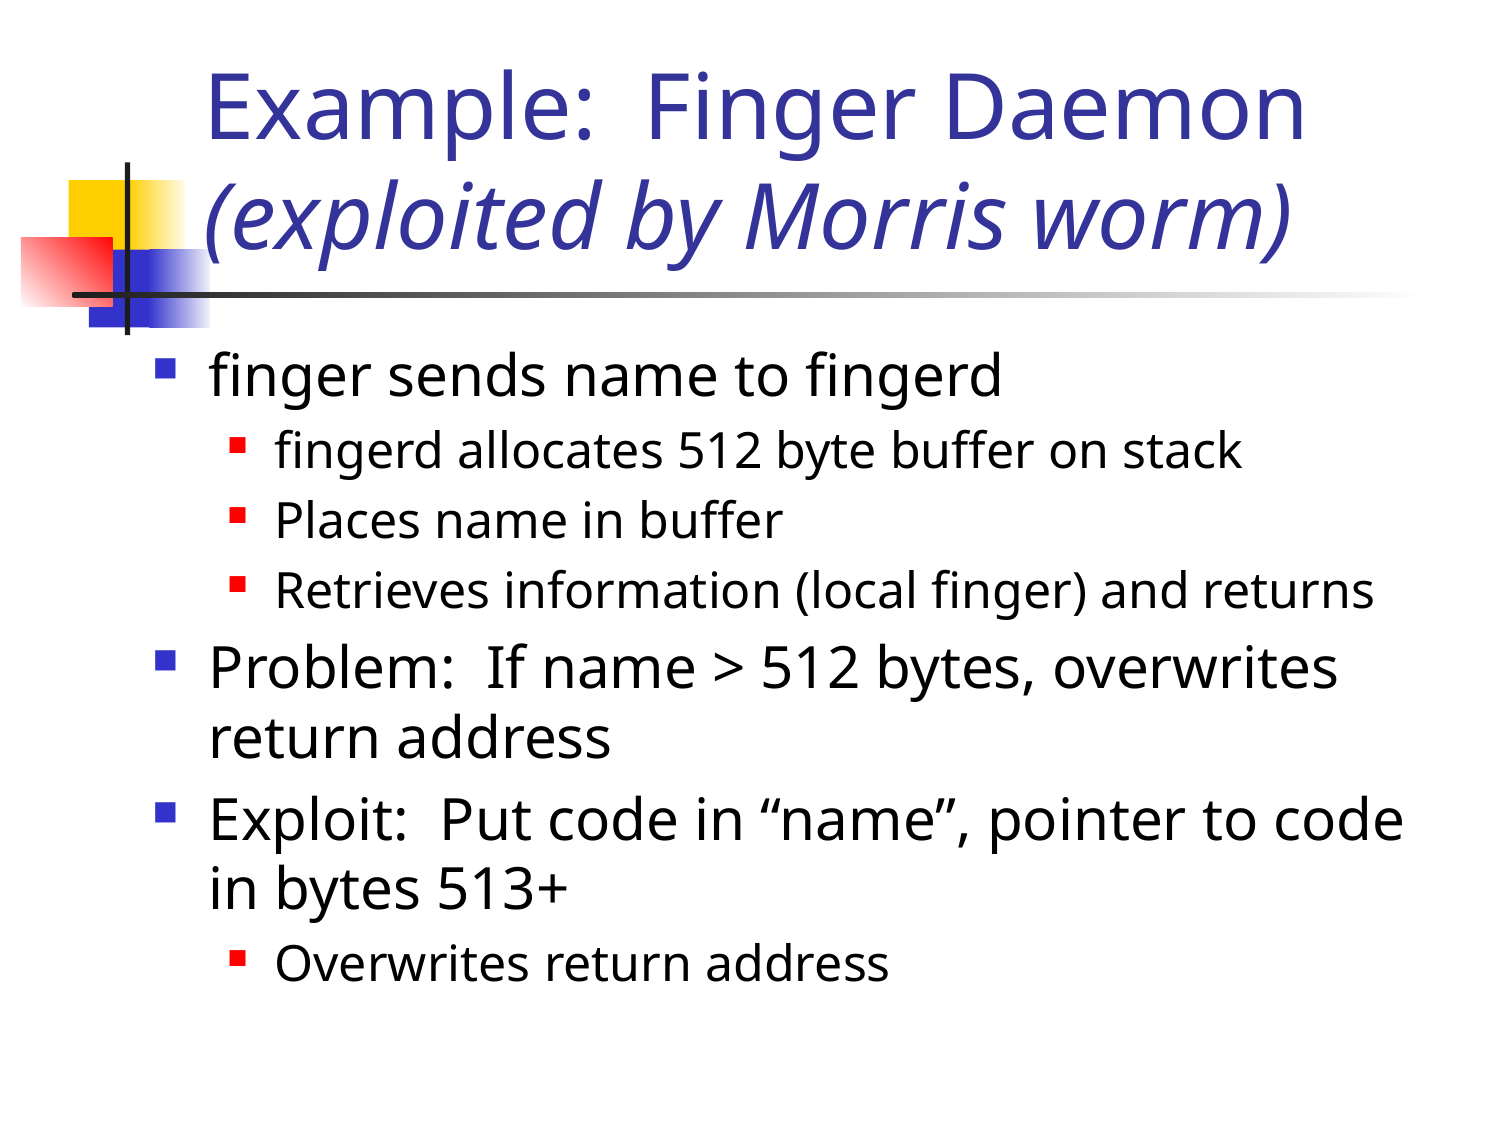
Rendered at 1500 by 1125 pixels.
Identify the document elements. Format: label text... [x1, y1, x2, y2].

title Example: Finger Daemon (exploited by Morris worm) [188, 34, 1468, 276]
list finger sends name to fingerd fingerd allocates 512 byte buffer on stack Places name in buffer Retrieves information (local finger) and returns Problem: If name > 512 bytes, overwrites return address Exploit: Put code in “name”, pointer to code in bytes 513+ Overwrites return address [137, 330, 1470, 1051]
